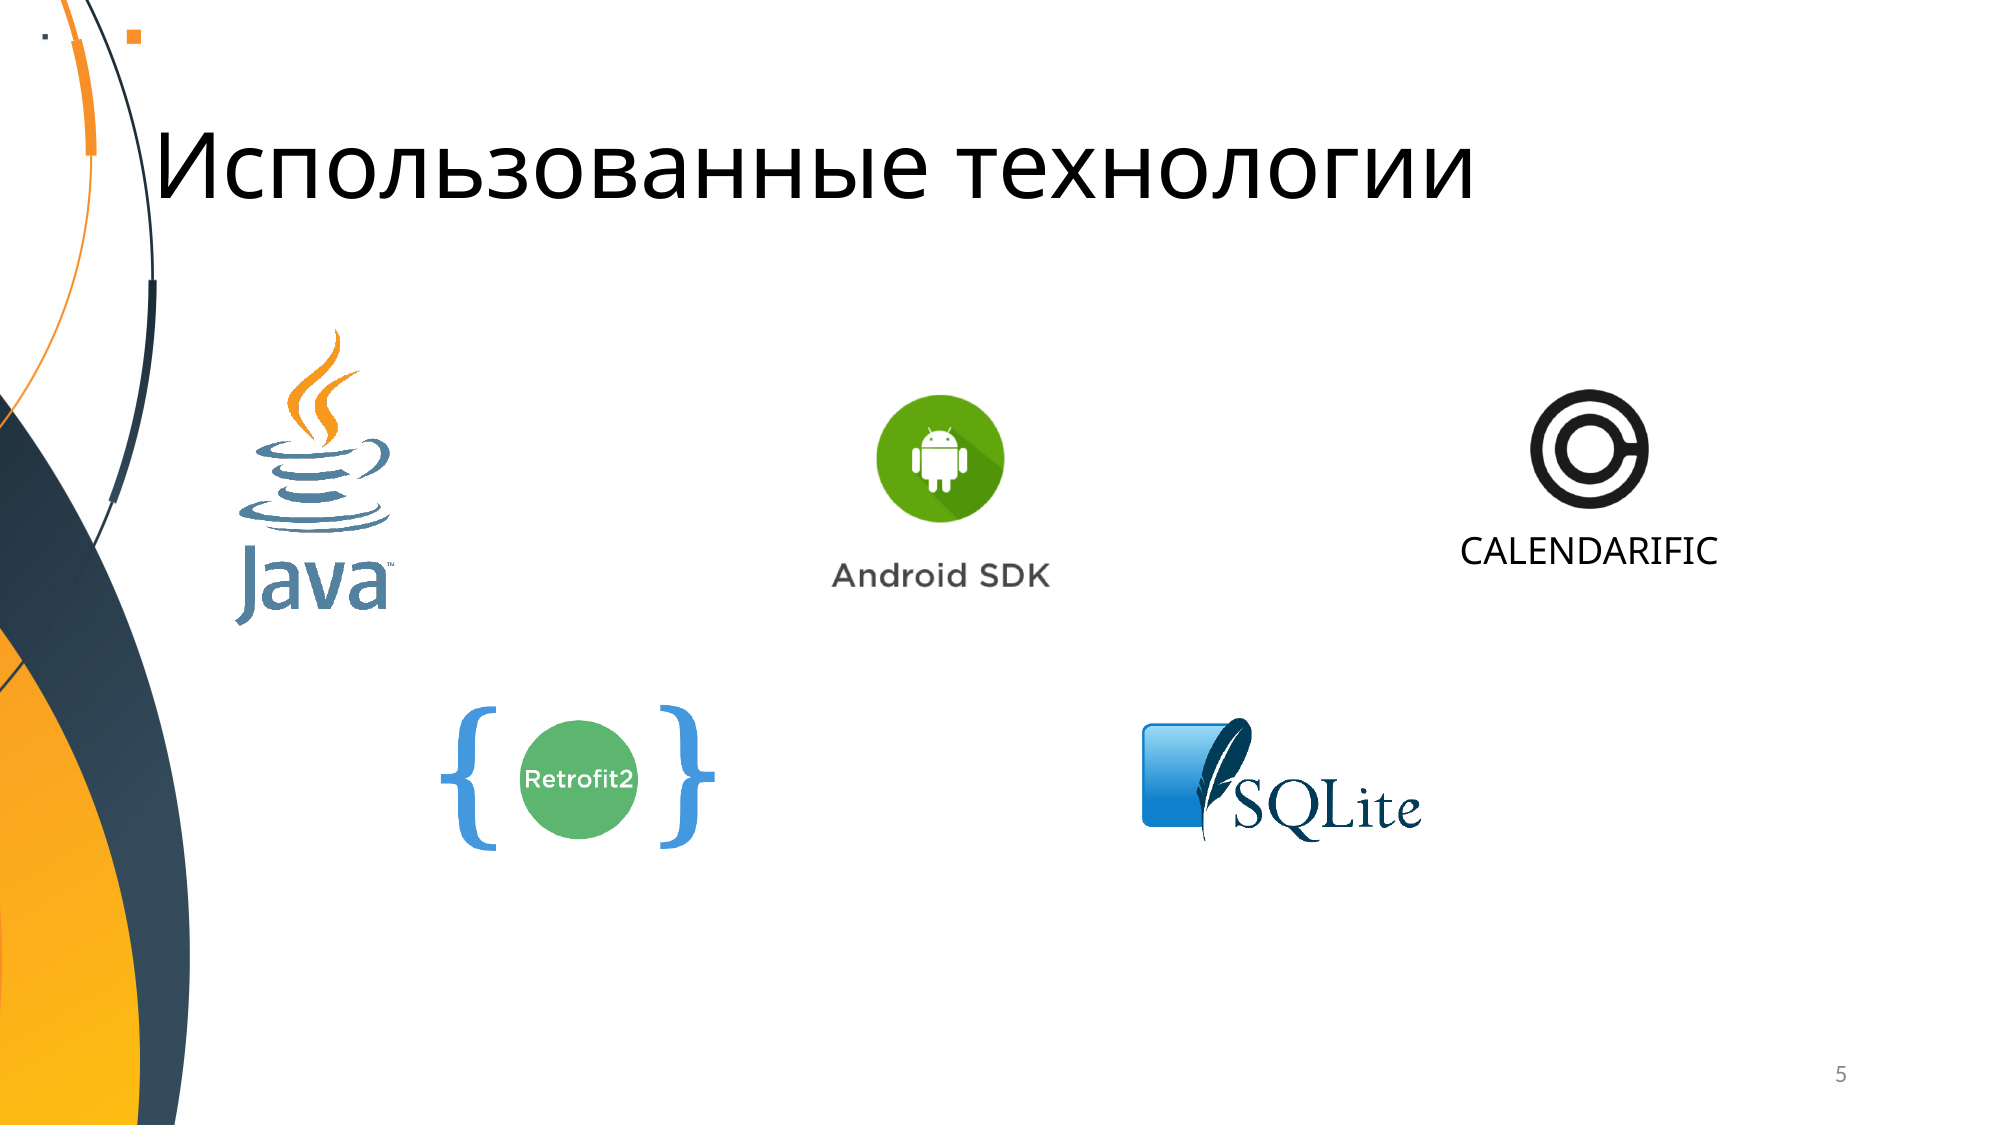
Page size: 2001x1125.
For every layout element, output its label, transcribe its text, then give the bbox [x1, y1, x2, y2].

slide_number 5 [1412, 1042, 1863, 1103]
picture [0, 0, 2000, 1125]
text_box CALENDARIFIC [1444, 520, 1734, 580]
title Использованные технологии [137, 59, 1863, 278]
